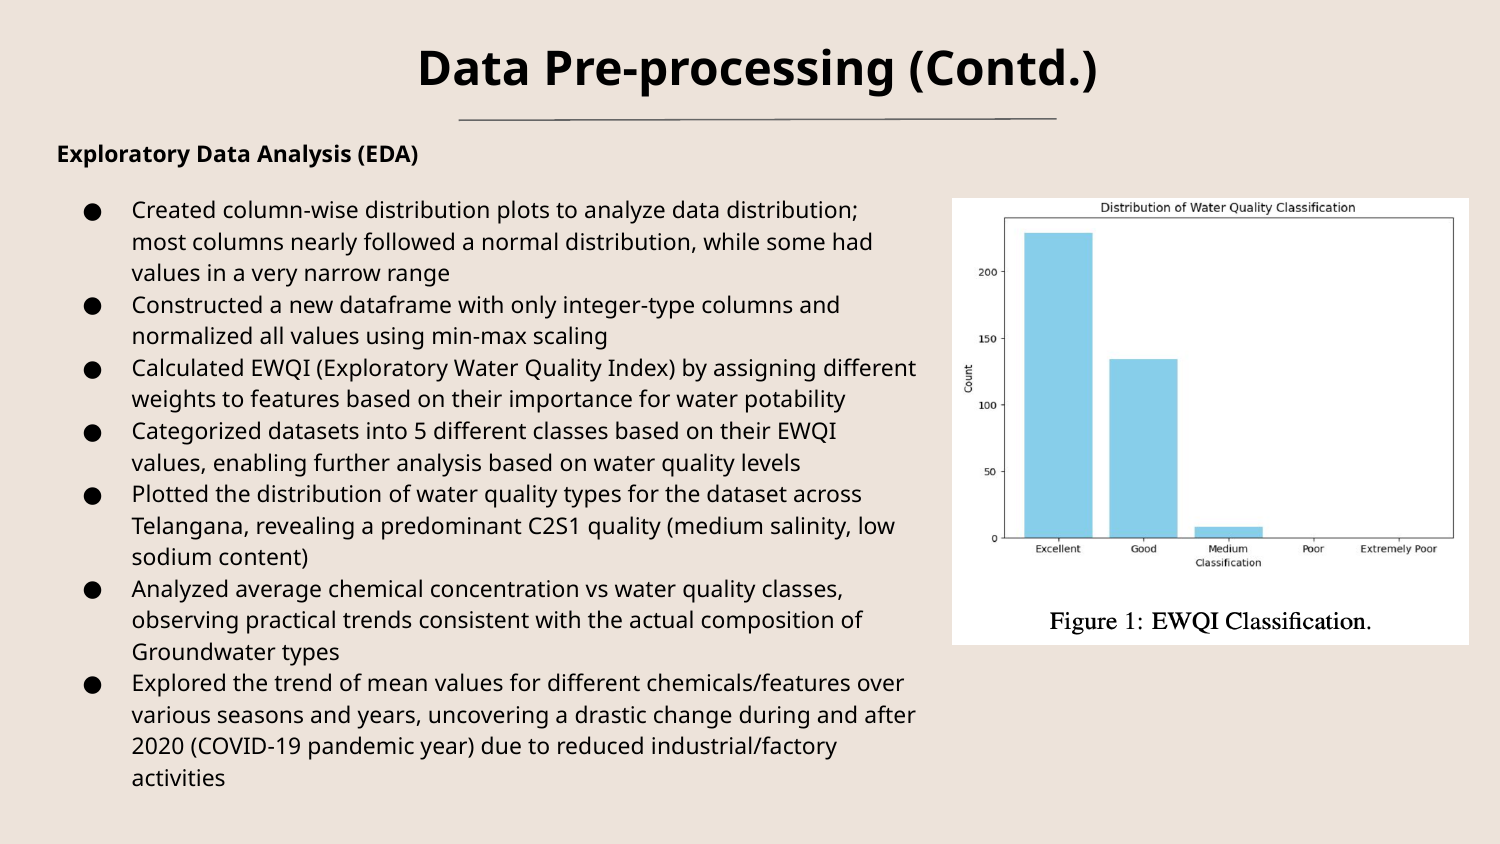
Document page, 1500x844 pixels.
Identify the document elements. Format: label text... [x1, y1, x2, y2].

text_box Data Pre-processing (Contd.) [311, 22, 1204, 130]
picture [951, 198, 1469, 646]
text_box Exploratory Data Analysis (EDA) Created column-wise distribution plots to analyze data distribution; most columns nearly followed a normal distribution, while some had values in a very narrow range Constructed a new dataframe with only integer-type columns and normalized all values using min-max scaling Calculated EWQI (Exploratory Water Quality Index) by assigning different weights to features based on their importance for water potability Categorized datasets into 5 different classes based on their EWQI values, enabling further analysis based on water quality levels Plotted the distribution of water quality types for the dataset across Telangana, revealing a predominant C2S1 quality (medium salinity, low sodium content) Analyzed average chemical concentration vs water quality classes, observing practical trends consistent with the actual composition of Groundwater types Explored the trend of mean values for different chemicals/features over various seasons and years, uncovering a drastic change during and after 2020 (COVID-19 pandemic year) due to reduced industrial/factory activities [41, 120, 934, 801]
